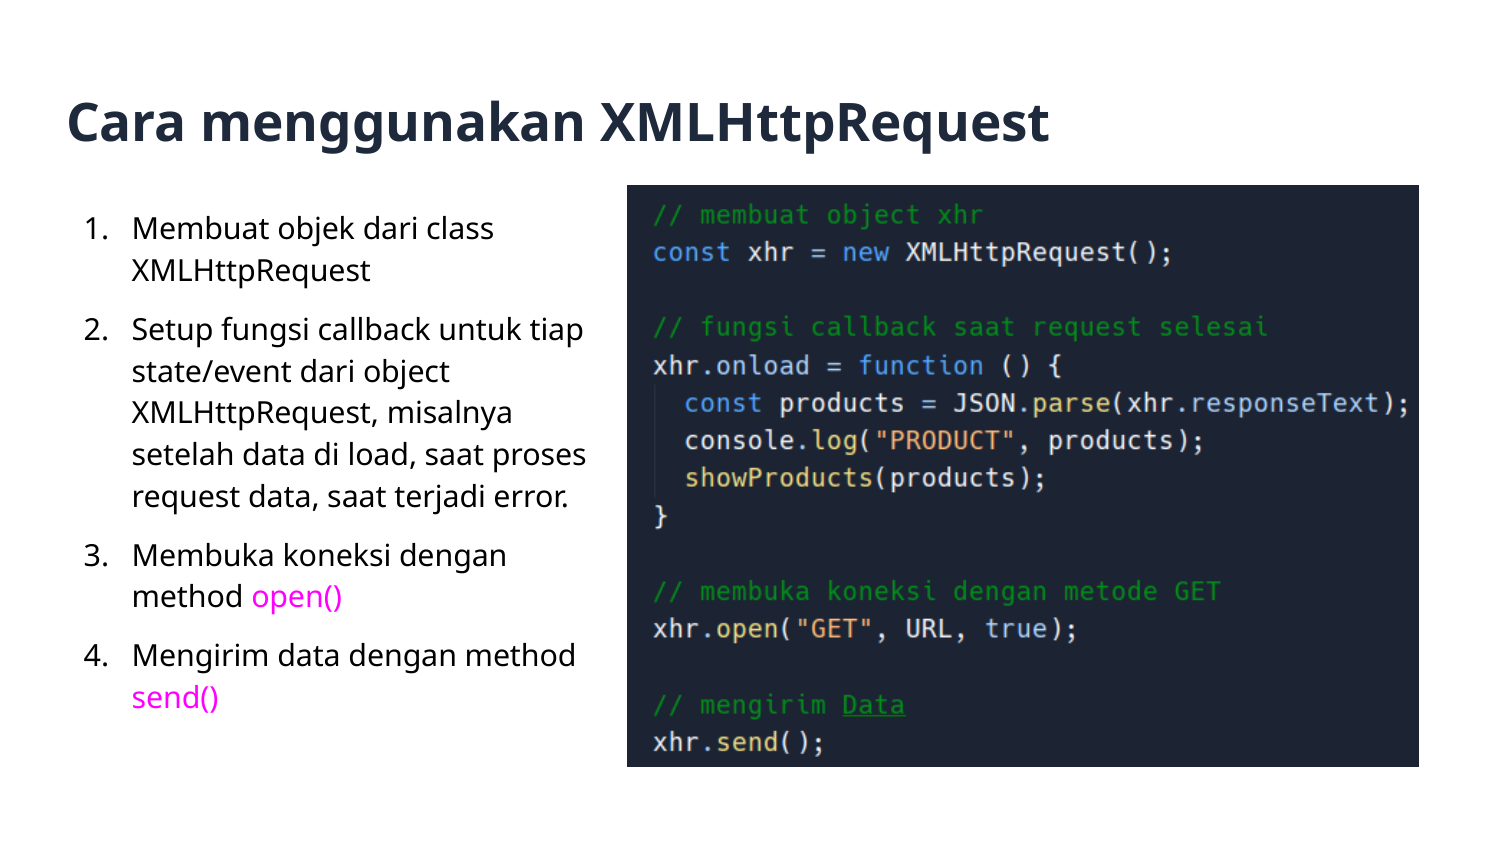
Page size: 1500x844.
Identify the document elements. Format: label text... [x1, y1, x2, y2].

list Membuat objek dari class XMLHttpRequest Setup fungsi callback untuk tiap state/event dari object XMLHttpRequest, misalnya setelah data di load, saat proses request data, saat terjadi error. Membuka koneksi dengan method open() Mengirim data dengan method send() [51, 189, 610, 763]
title Cara menggunakan XMLHttpRequest [51, 72, 1449, 167]
picture [627, 185, 1419, 767]
